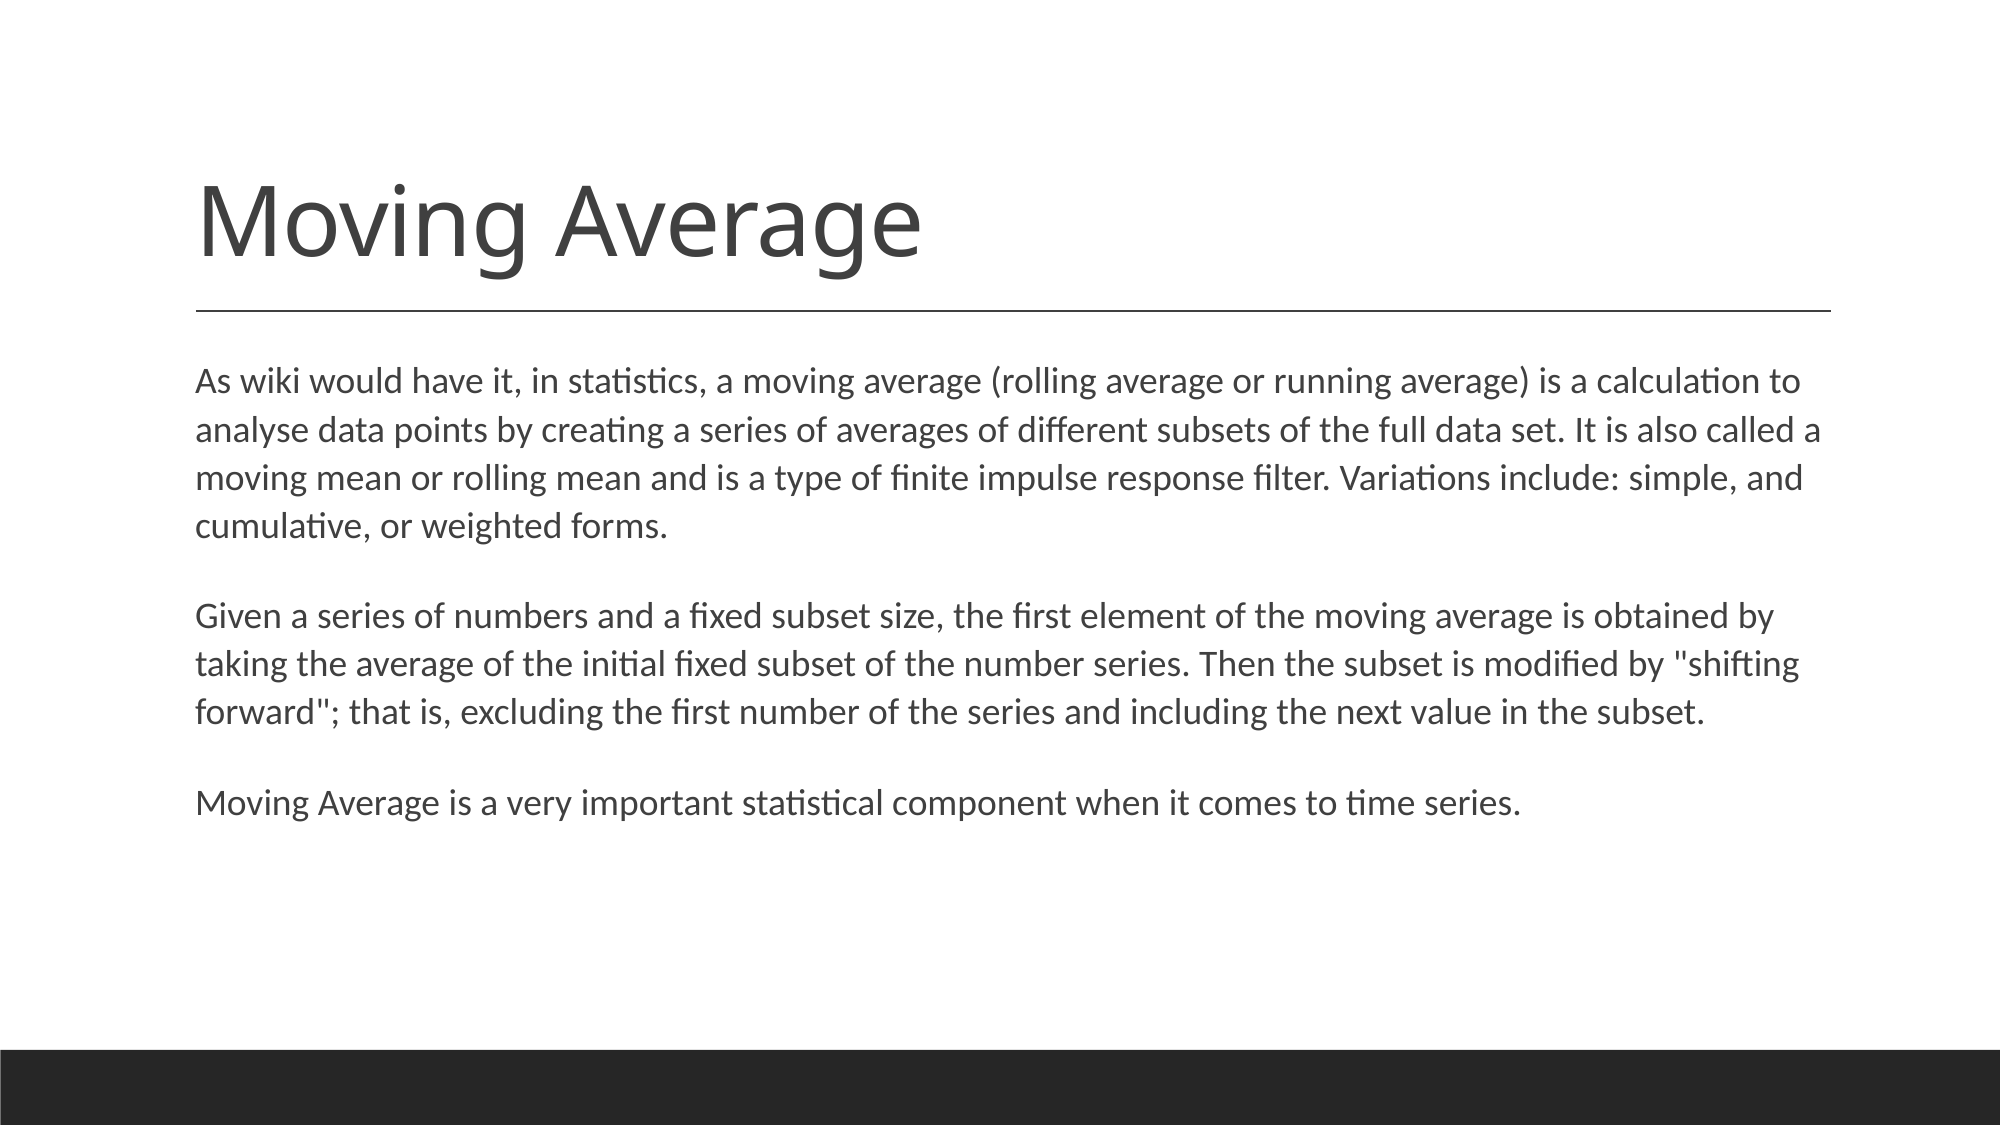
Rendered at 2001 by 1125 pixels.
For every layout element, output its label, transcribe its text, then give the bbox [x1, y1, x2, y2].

list As wiki would have it, in statistics, a moving average (rolling average or running average) is a calculation to analyse data points by creating a series of averages of different subsets of the full data set. It is also called a moving mean or rolling mean and is a type of finite impulse response filter. Variations include: simple, and cumulative, or weighted forms. Given a series of numbers and a fixed subset size, the first element of the moving average is obtained by taking the average of the initial fixed subset of the number series. Then the subset is modified by "shifting forward"; that is, excluding the first number of the series and including the next value in the subset. Moving Average is a very important statistical component when it comes to time series. [180, 345, 1830, 963]
title Moving Average [180, 47, 1830, 285]
